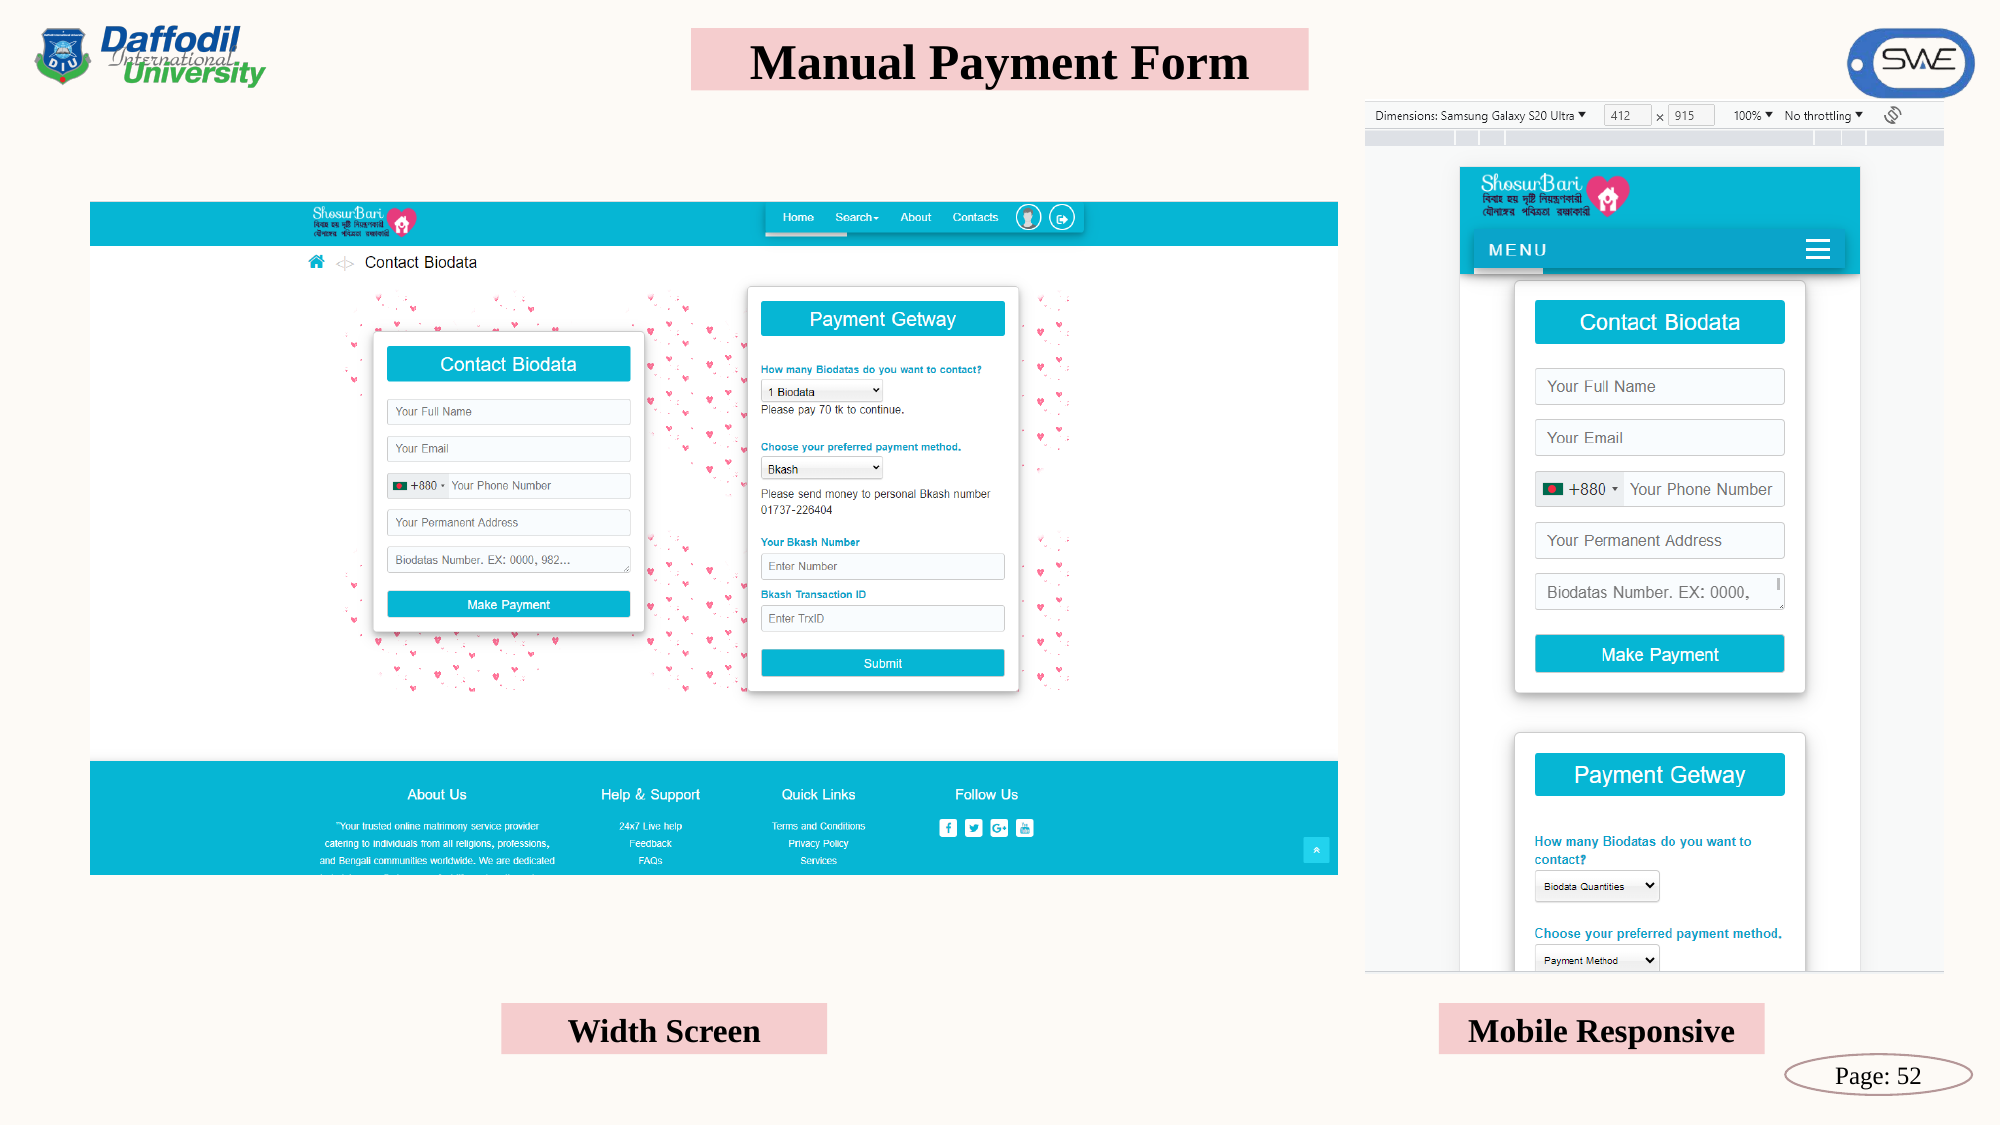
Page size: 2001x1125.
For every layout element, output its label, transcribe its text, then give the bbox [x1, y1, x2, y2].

text_box Manual Payment Form [690, 27, 1310, 92]
text_box Page: 52 [1784, 1053, 1974, 1096]
text_box Mobile Responsive [1438, 1002, 1766, 1055]
picture [34, 25, 267, 88]
picture [90, 200, 1338, 875]
picture [1365, 5, 1978, 974]
text_box Width Screen [500, 1002, 828, 1055]
